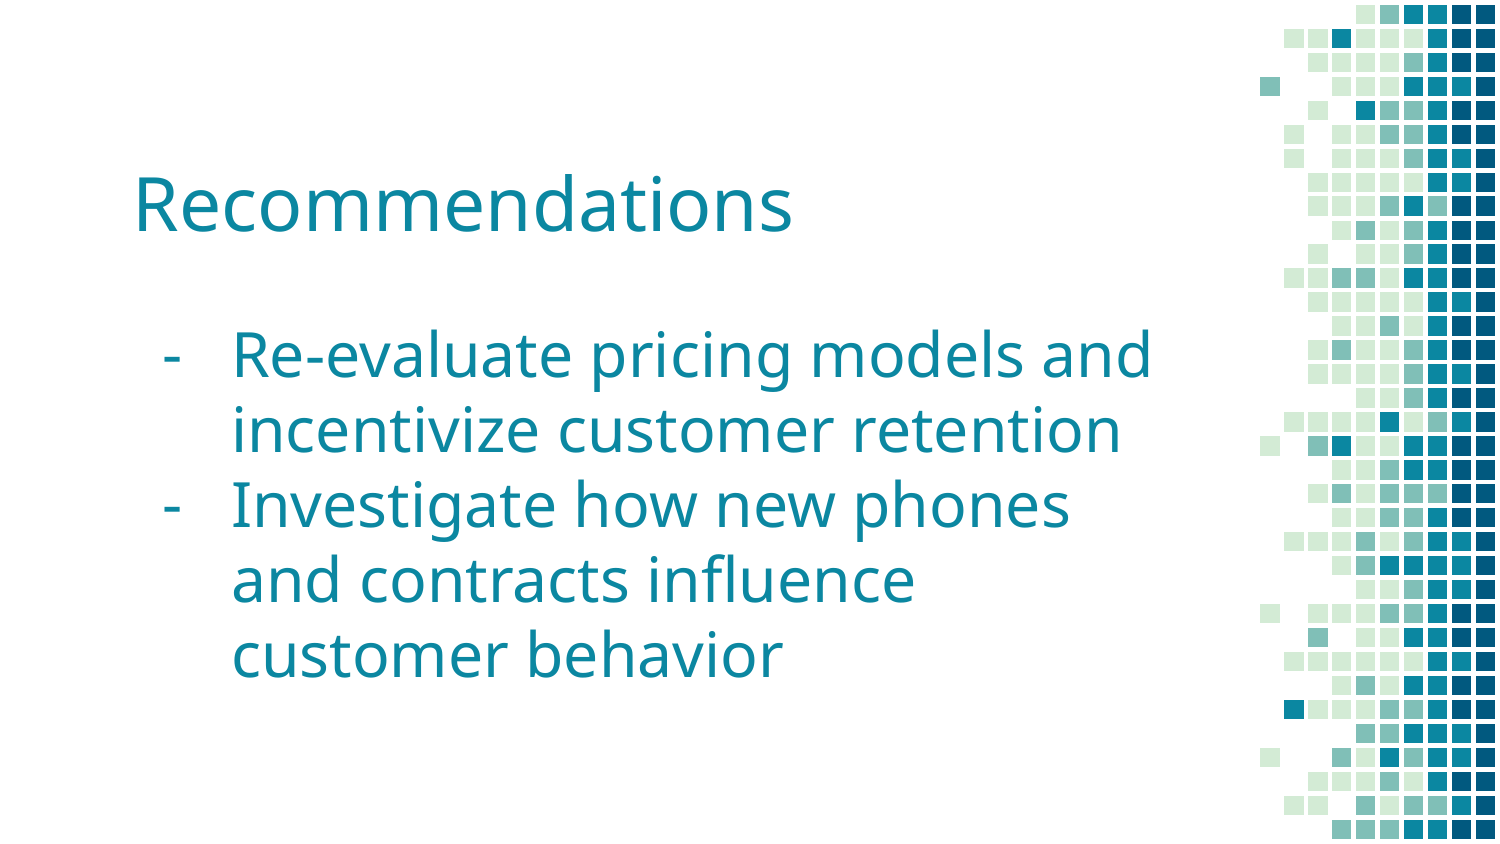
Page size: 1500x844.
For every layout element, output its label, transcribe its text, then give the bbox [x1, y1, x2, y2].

title Recommendations [117, 121, 1227, 262]
text_box Re-evaluate pricing models and incentivize customer retention Investigate how new phones and contracts influence customer behavior [141, 299, 1215, 768]
